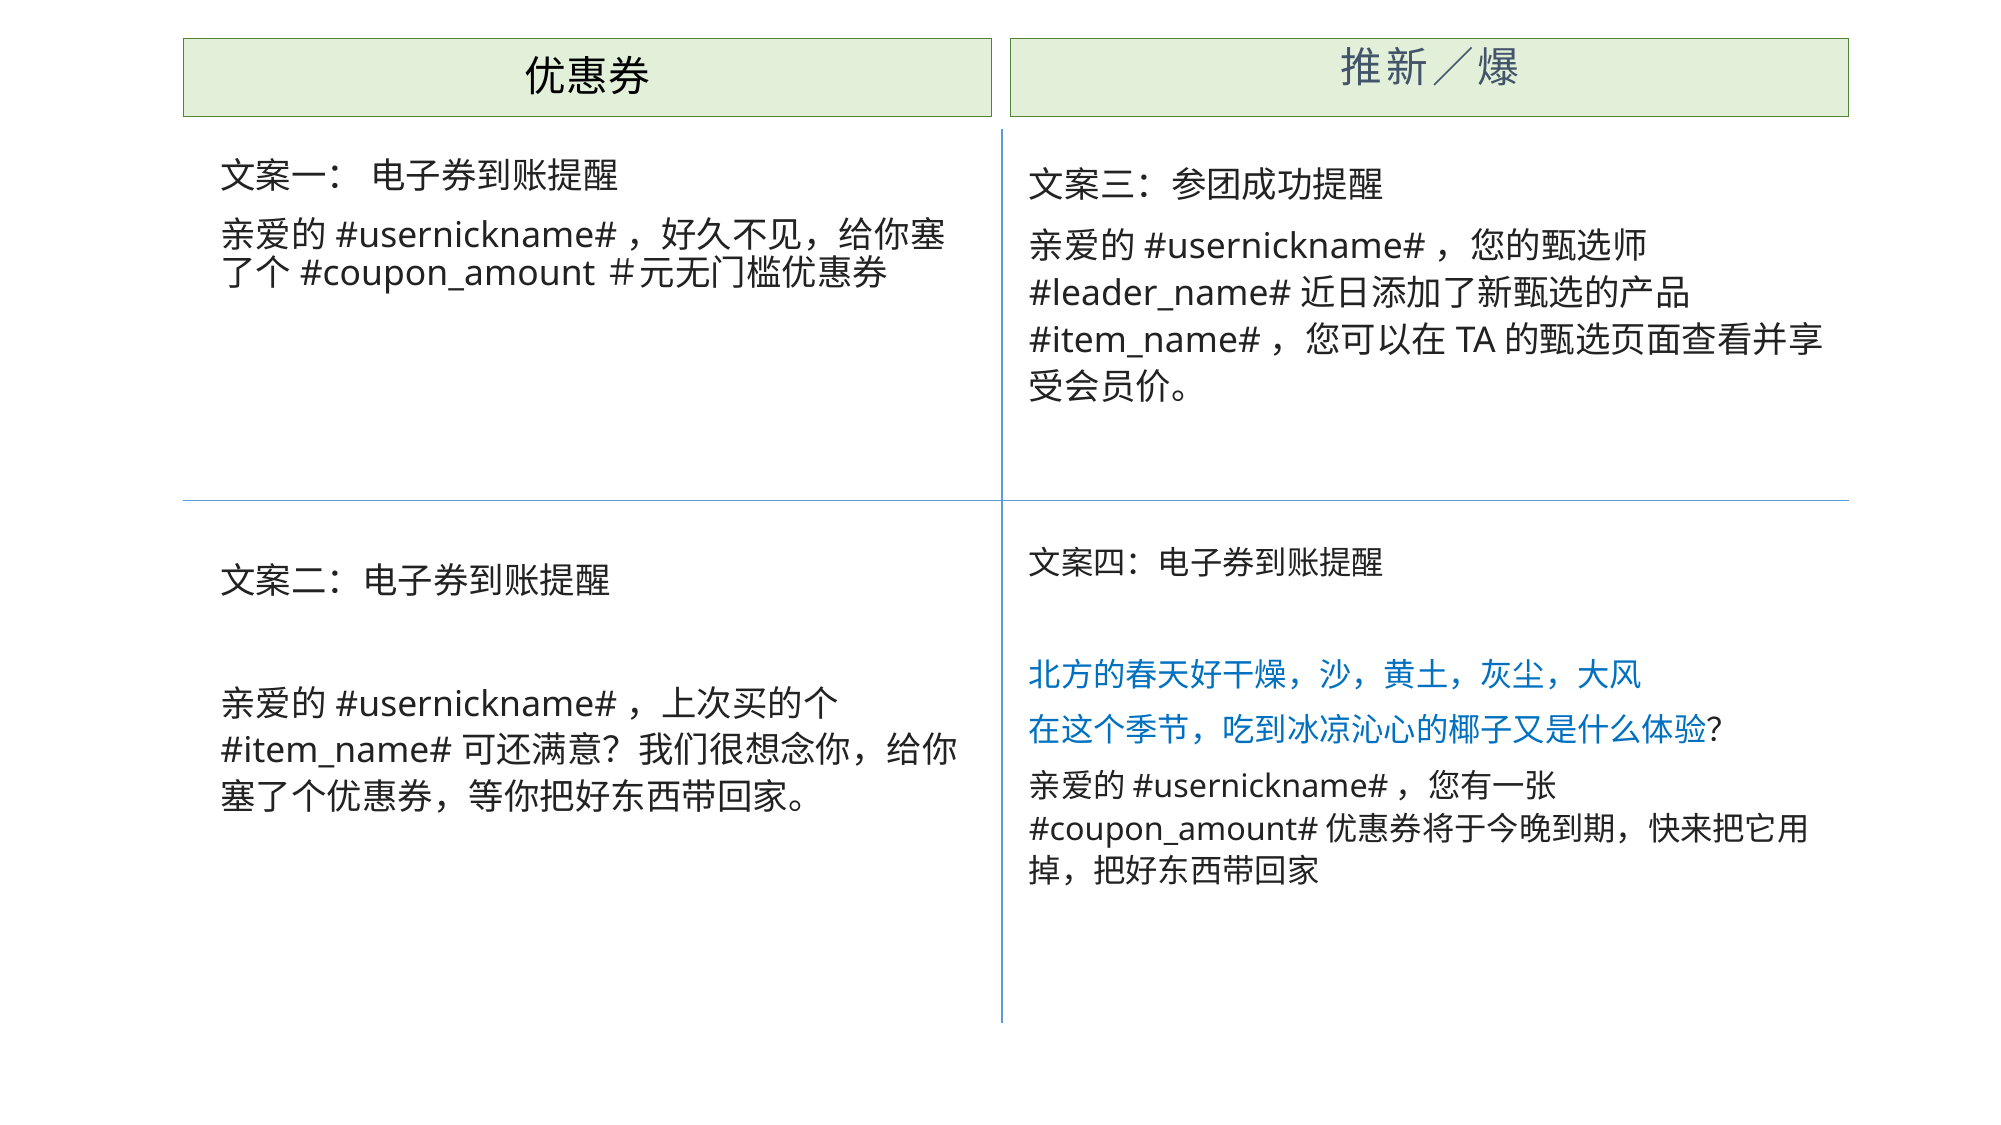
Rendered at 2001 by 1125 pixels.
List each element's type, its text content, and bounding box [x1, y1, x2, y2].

list 文案一： 电子券到账提醒 亲爱的#usernickname#，好久不见，给你塞了个#coupon_amount＃元无门槛优惠券 [205, 149, 992, 500]
text_box 推新／爆 [1010, 38, 1849, 117]
title 优惠券 [183, 38, 992, 117]
text_box 文案四：电子券到账提醒 北方的春天好干燥，沙，黄土，灰尘，大风 在这个季节，吃到冰凉沁心的椰子又是什么体验？ 亲爱的#usernickname#，您有一张#coupon_amount#优惠券将于今晚到期，快来把它用掉，把好东西带回家 [1013, 530, 1849, 900]
text_box 文案二：电子券到账提醒 亲爱的#usernickname#，上次买的个#item_name#可还满意？我们很想念你，给你塞了个优惠券，等你把好东西带回家。 [205, 545, 992, 900]
text_box 文案三：参团成功提醒 亲爱的#usernickname#，您的甄选师#leader_name#近日添加了新甄选的产品 #item_name#，您可以在TA的甄选页面查看并享受会员价。 [1013, 149, 1849, 500]
